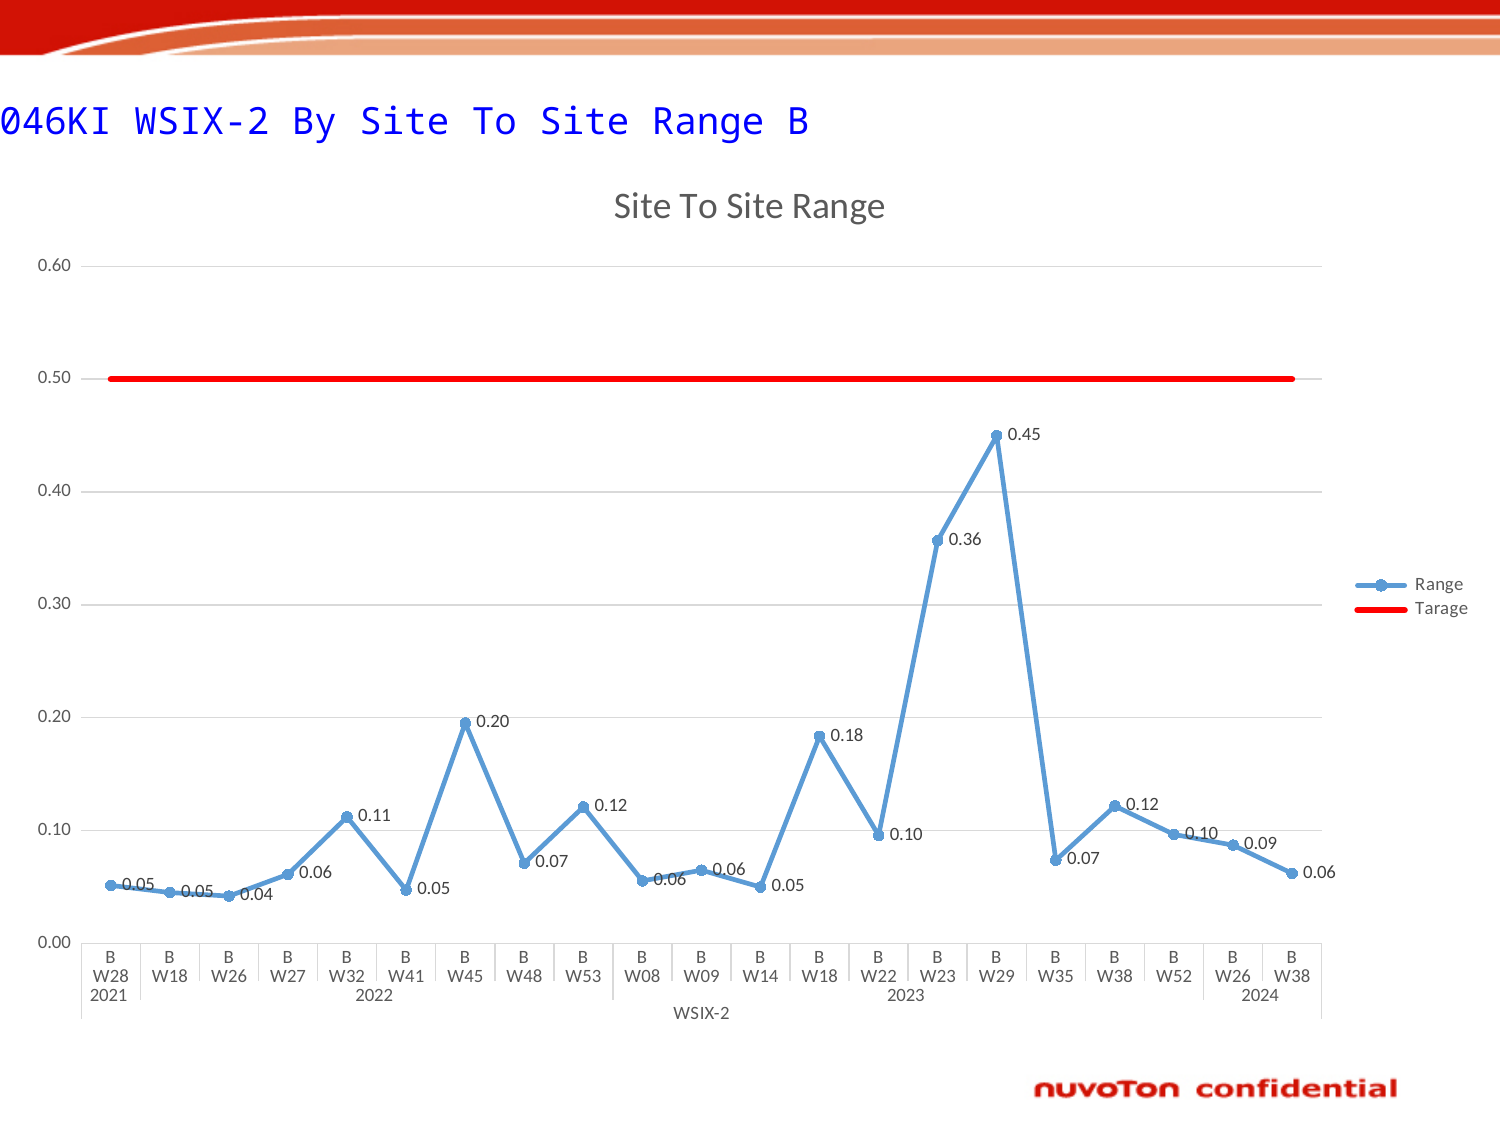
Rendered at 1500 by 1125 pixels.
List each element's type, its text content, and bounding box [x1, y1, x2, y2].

chart [7, 153, 1492, 1043]
text_box G046KI WSIX-2 By Site To Site Range B [0, 89, 847, 150]
picture [0, 0, 1500, 1125]
